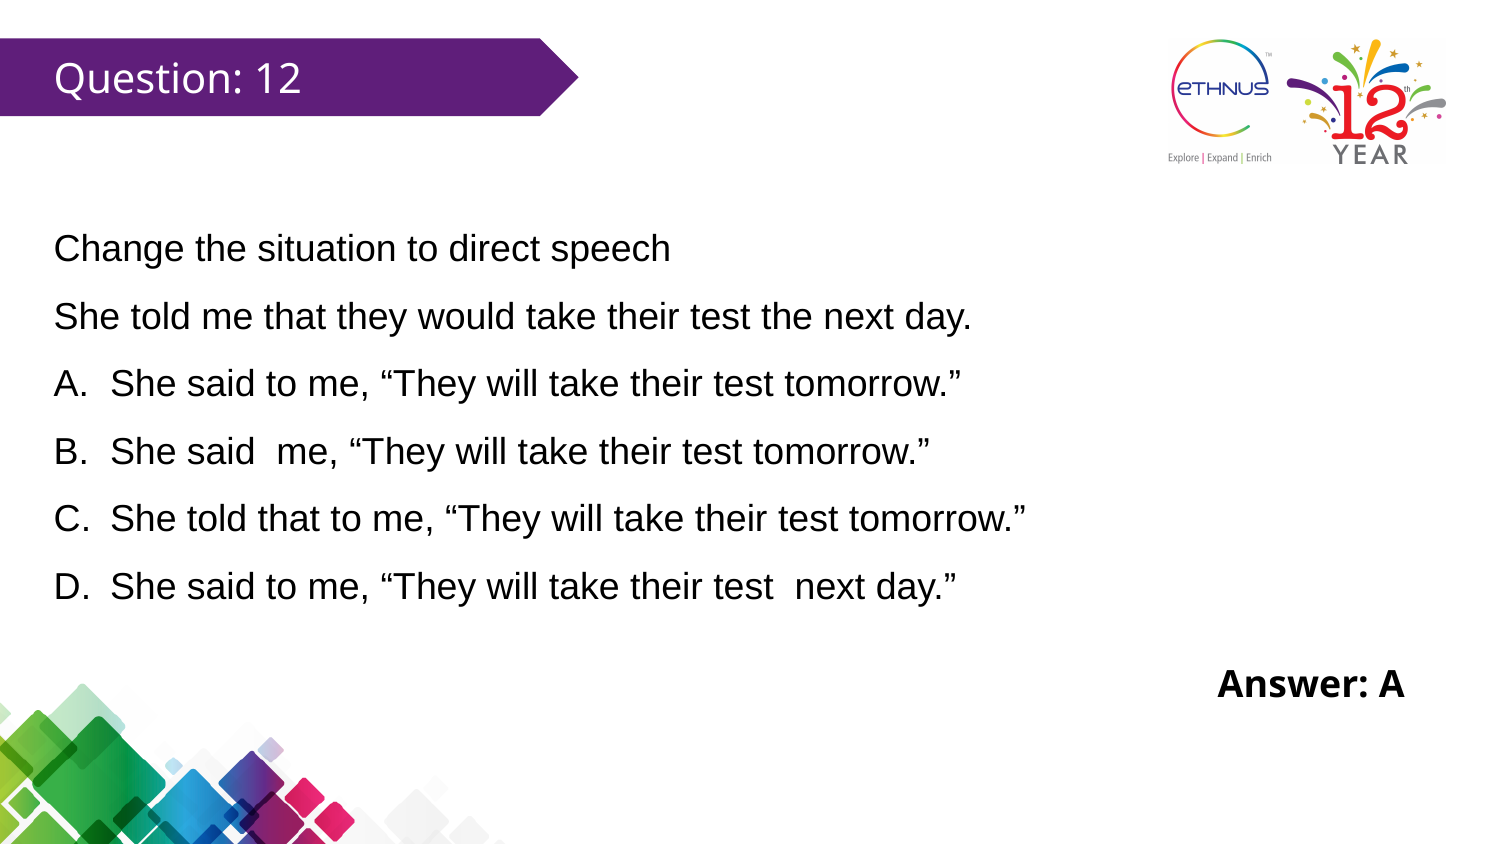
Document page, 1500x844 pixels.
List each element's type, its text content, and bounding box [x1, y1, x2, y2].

text_box Question: 12 [53, 38, 518, 117]
text_box [0, 38, 53, 117]
picture [1167, 38, 1447, 165]
text_box [518, 38, 579, 117]
picture [0, 668, 732, 844]
text_box Change the situation to direct speech She told me that they would take their test the next day. She said to me, “They will take their test tomorrow.” She said me, “They will take their test tomorrow.” She told that to me, “They will take their test tomorrow.” She said to me, “They will take their test next day.” [53, 201, 1447, 631]
text_box Answer: A [1142, 647, 1412, 718]
